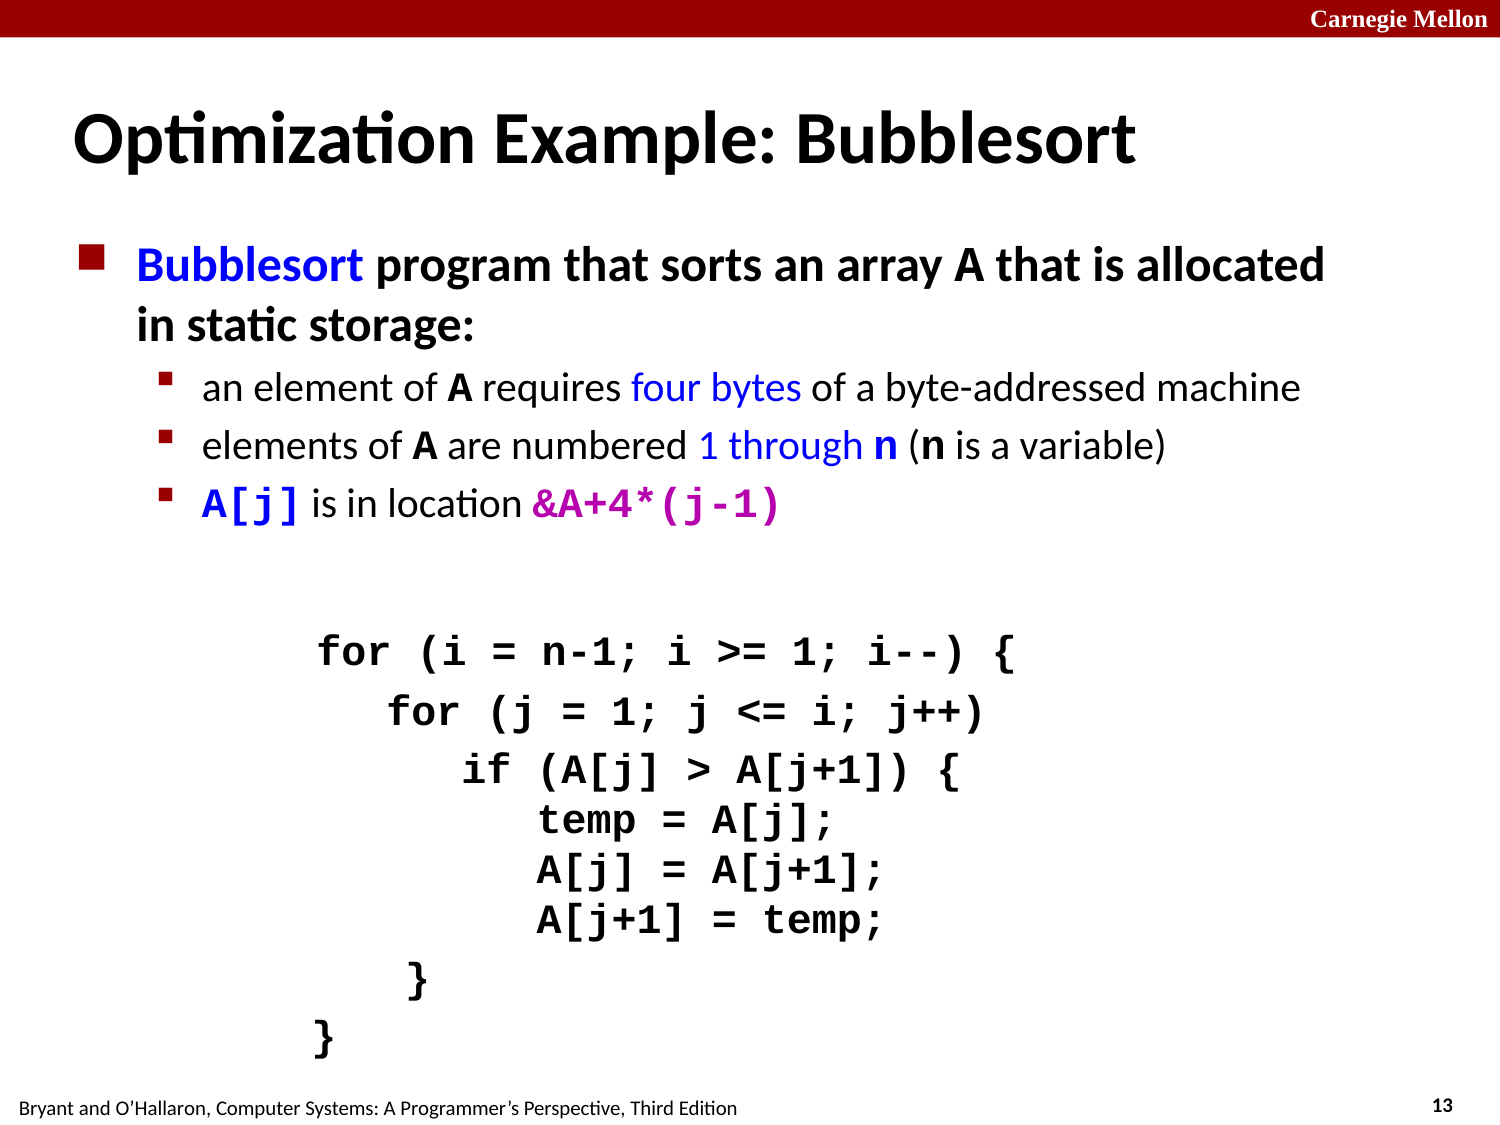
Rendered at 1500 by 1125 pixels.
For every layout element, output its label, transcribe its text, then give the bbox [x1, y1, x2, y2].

title Optimization Example: Bubblesort [58, 71, 1305, 197]
list Bubblesort program that sorts an array A that is allocated in static storage: an element of A requires four bytes of a byte-addressed machine elements of A are numbered 1 through n (n is a variable) A[j] is in location &A+4*(j-1) for (i = n-1; i >= 1; i--) { for (j = 1; j <= i; j++) if (A[j] > A[j+1]) { temp = A[j]; A[j] = A[j+1]; A[j+1] = temp; } } [64, 223, 1361, 1040]
